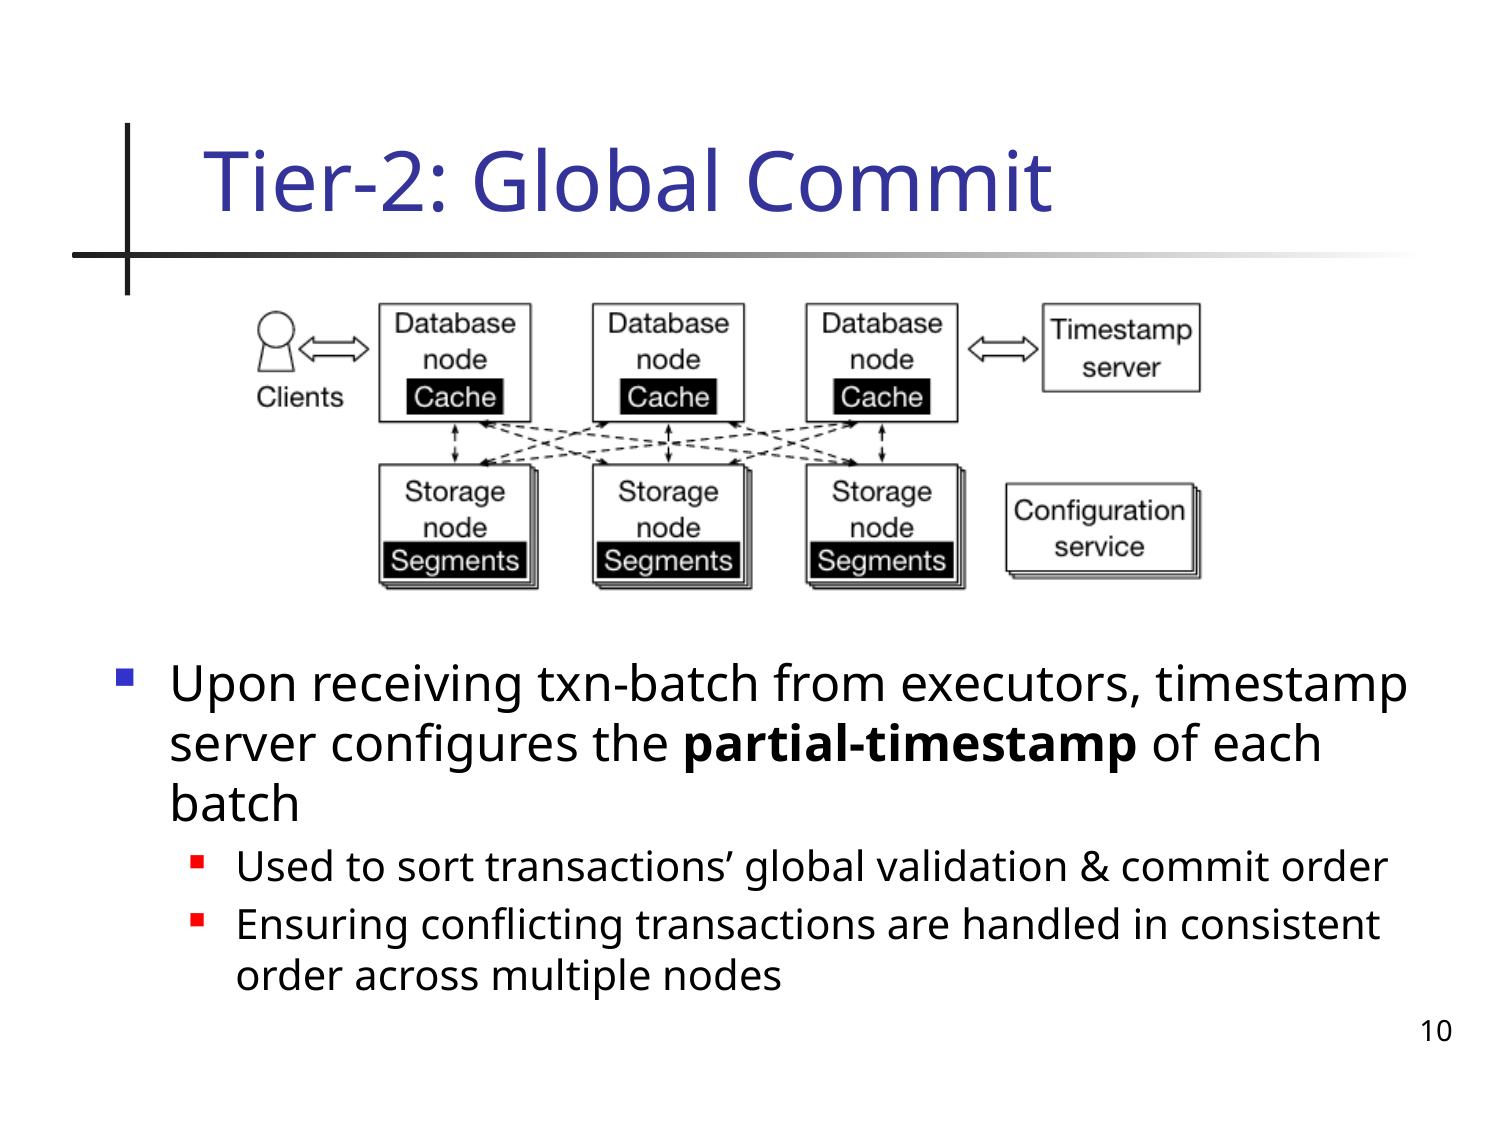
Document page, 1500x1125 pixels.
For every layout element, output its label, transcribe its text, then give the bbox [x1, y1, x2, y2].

list Upon receiving txn-batch from executors, timestamp server configures the partial-timestamp of each batch Used to sort transactions’ global validation & commit order Ensuring conflicting transactions are handled in consistent order across multiple nodes [98, 644, 1468, 953]
picture [241, 266, 1226, 613]
title Tier-2: Global Commit [188, 7, 1468, 236]
slide_number 10 [1154, 984, 1468, 1060]
